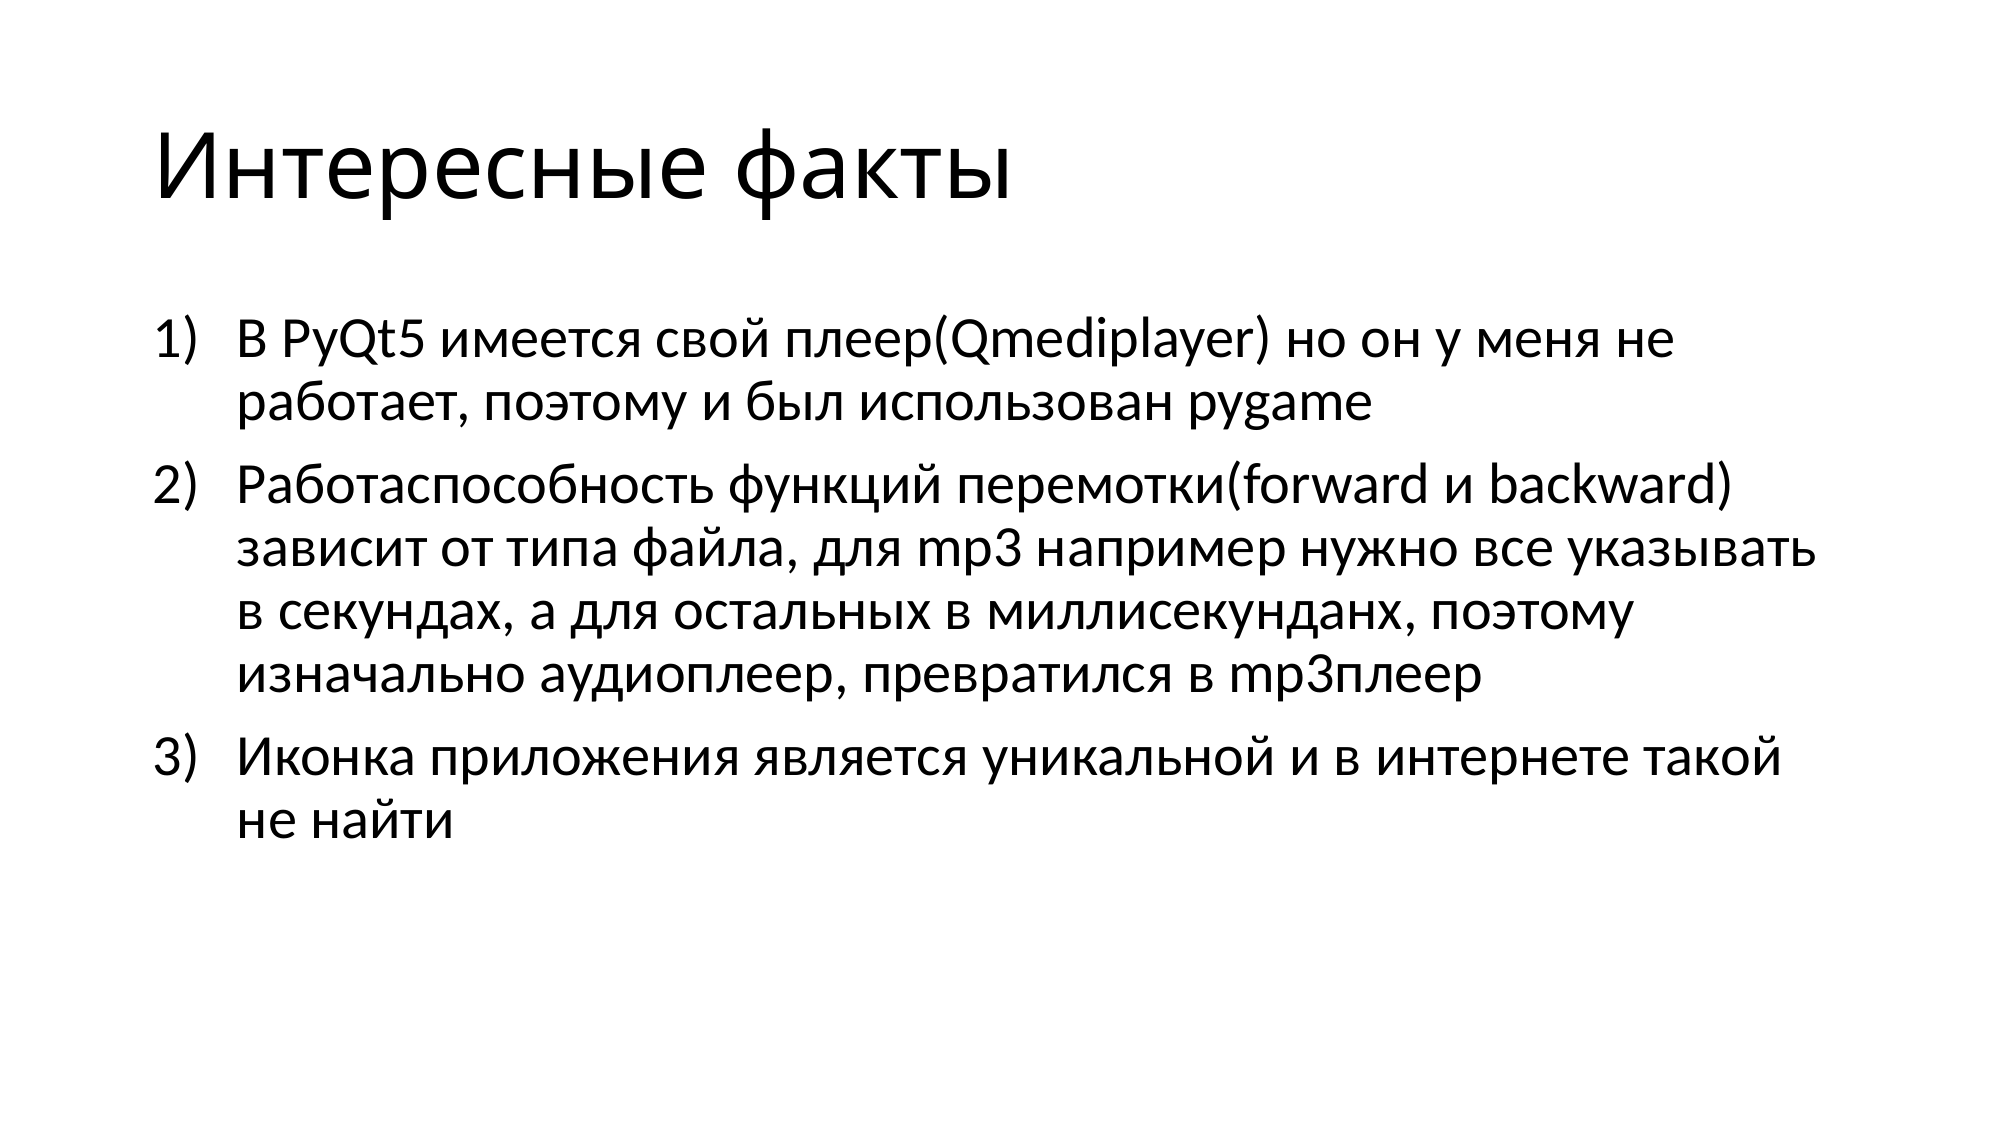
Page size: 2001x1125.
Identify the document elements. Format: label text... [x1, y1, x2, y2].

list В PyQt5 имеется свой плеер(Qmediplayer) но он у меня не работает, поэтому и был использован pygame Работаспособность функций перемотки(forward и backward) зависит от типа файла, для mp3 например нужно все указывать в секундах, а для остальных в миллисекунданх, поэтому изначально аудиоплеер, превратился в mp3плеер Иконка приложения является уникальной и в интернете такой не найти [137, 299, 1863, 1014]
title Интересные факты [137, 59, 1863, 278]
